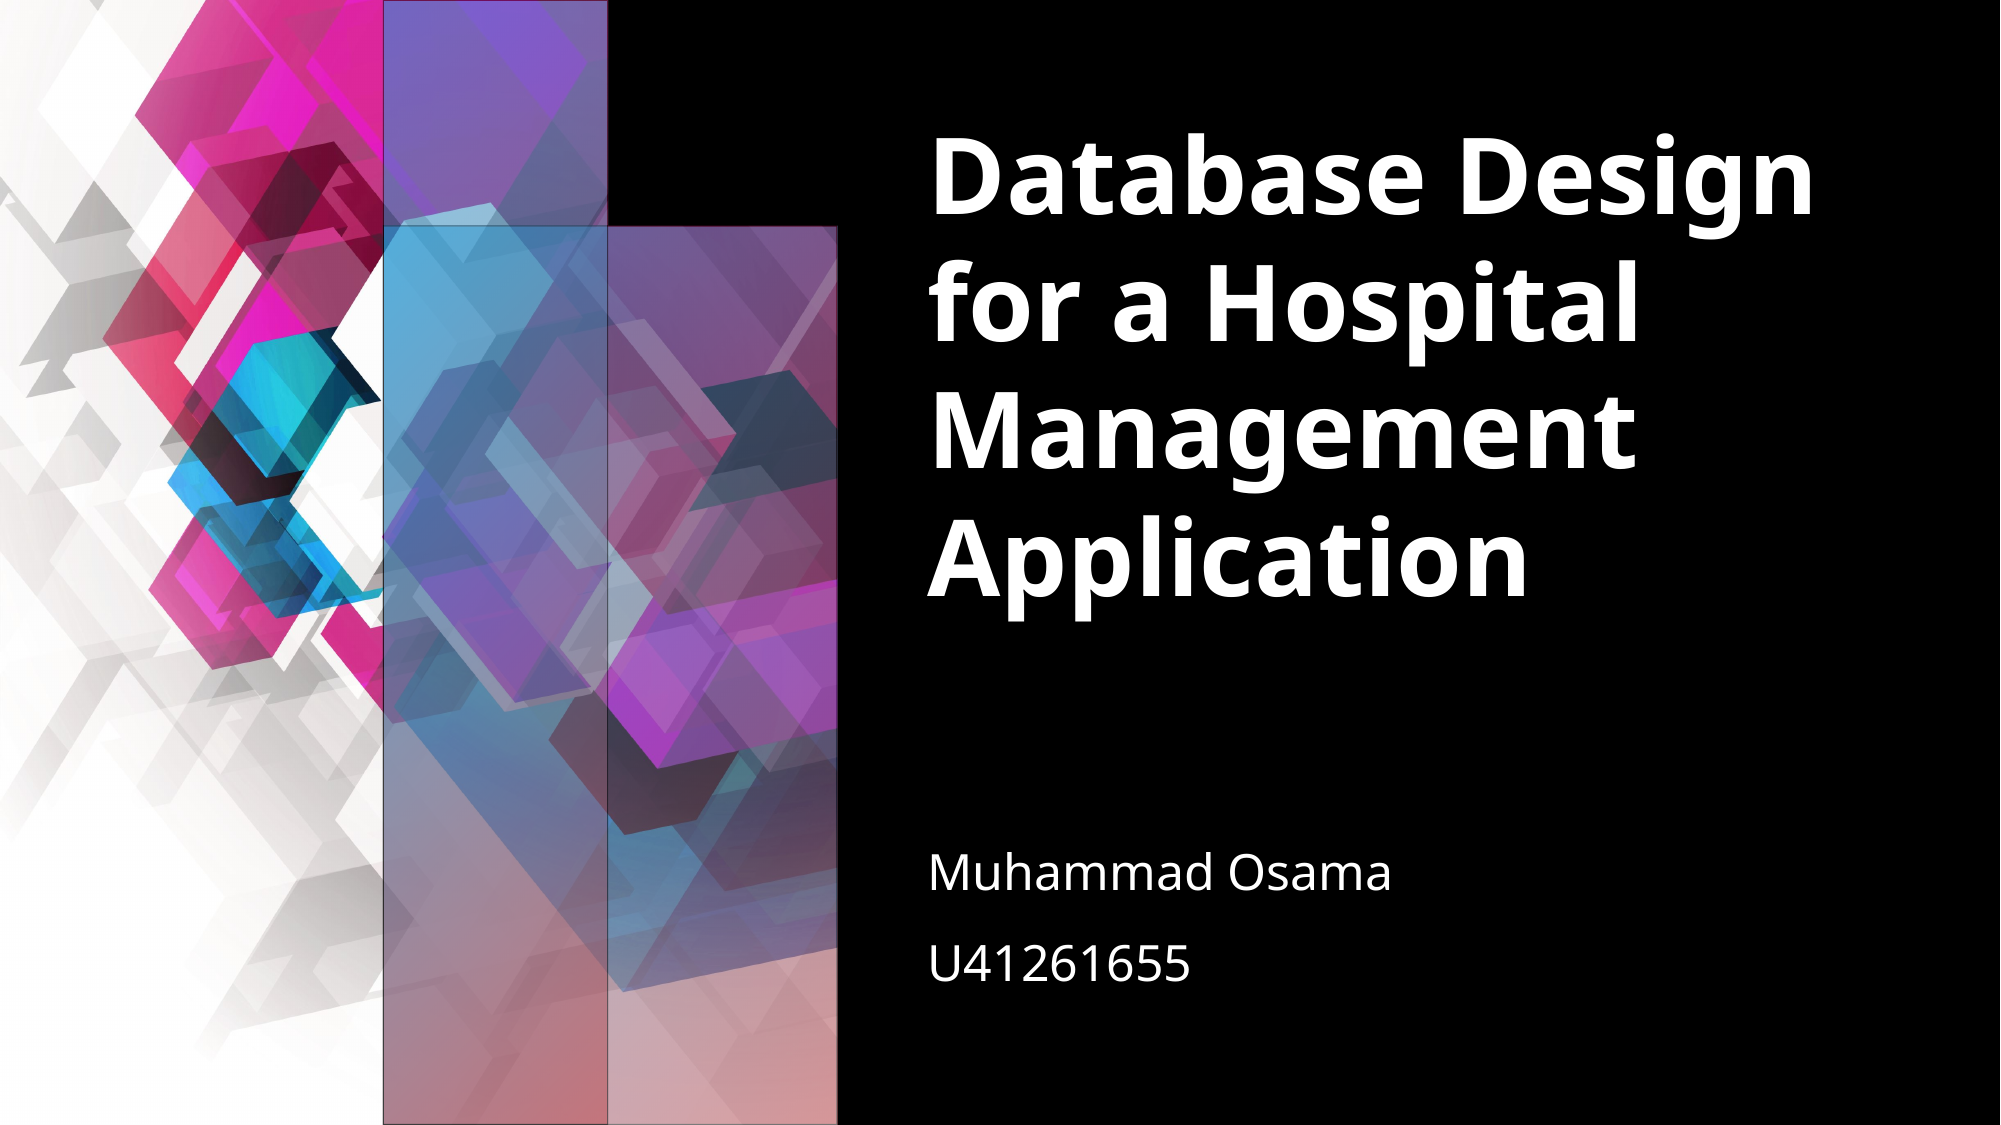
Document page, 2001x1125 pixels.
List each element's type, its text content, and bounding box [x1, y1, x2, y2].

text_box [838, 0, 2000, 1125]
subtitle Muhammad Osama U41261655 [912, 790, 1841, 999]
picture [0, 0, 838, 1125]
title Database Design for a Hospital Management Application [912, 100, 1841, 667]
